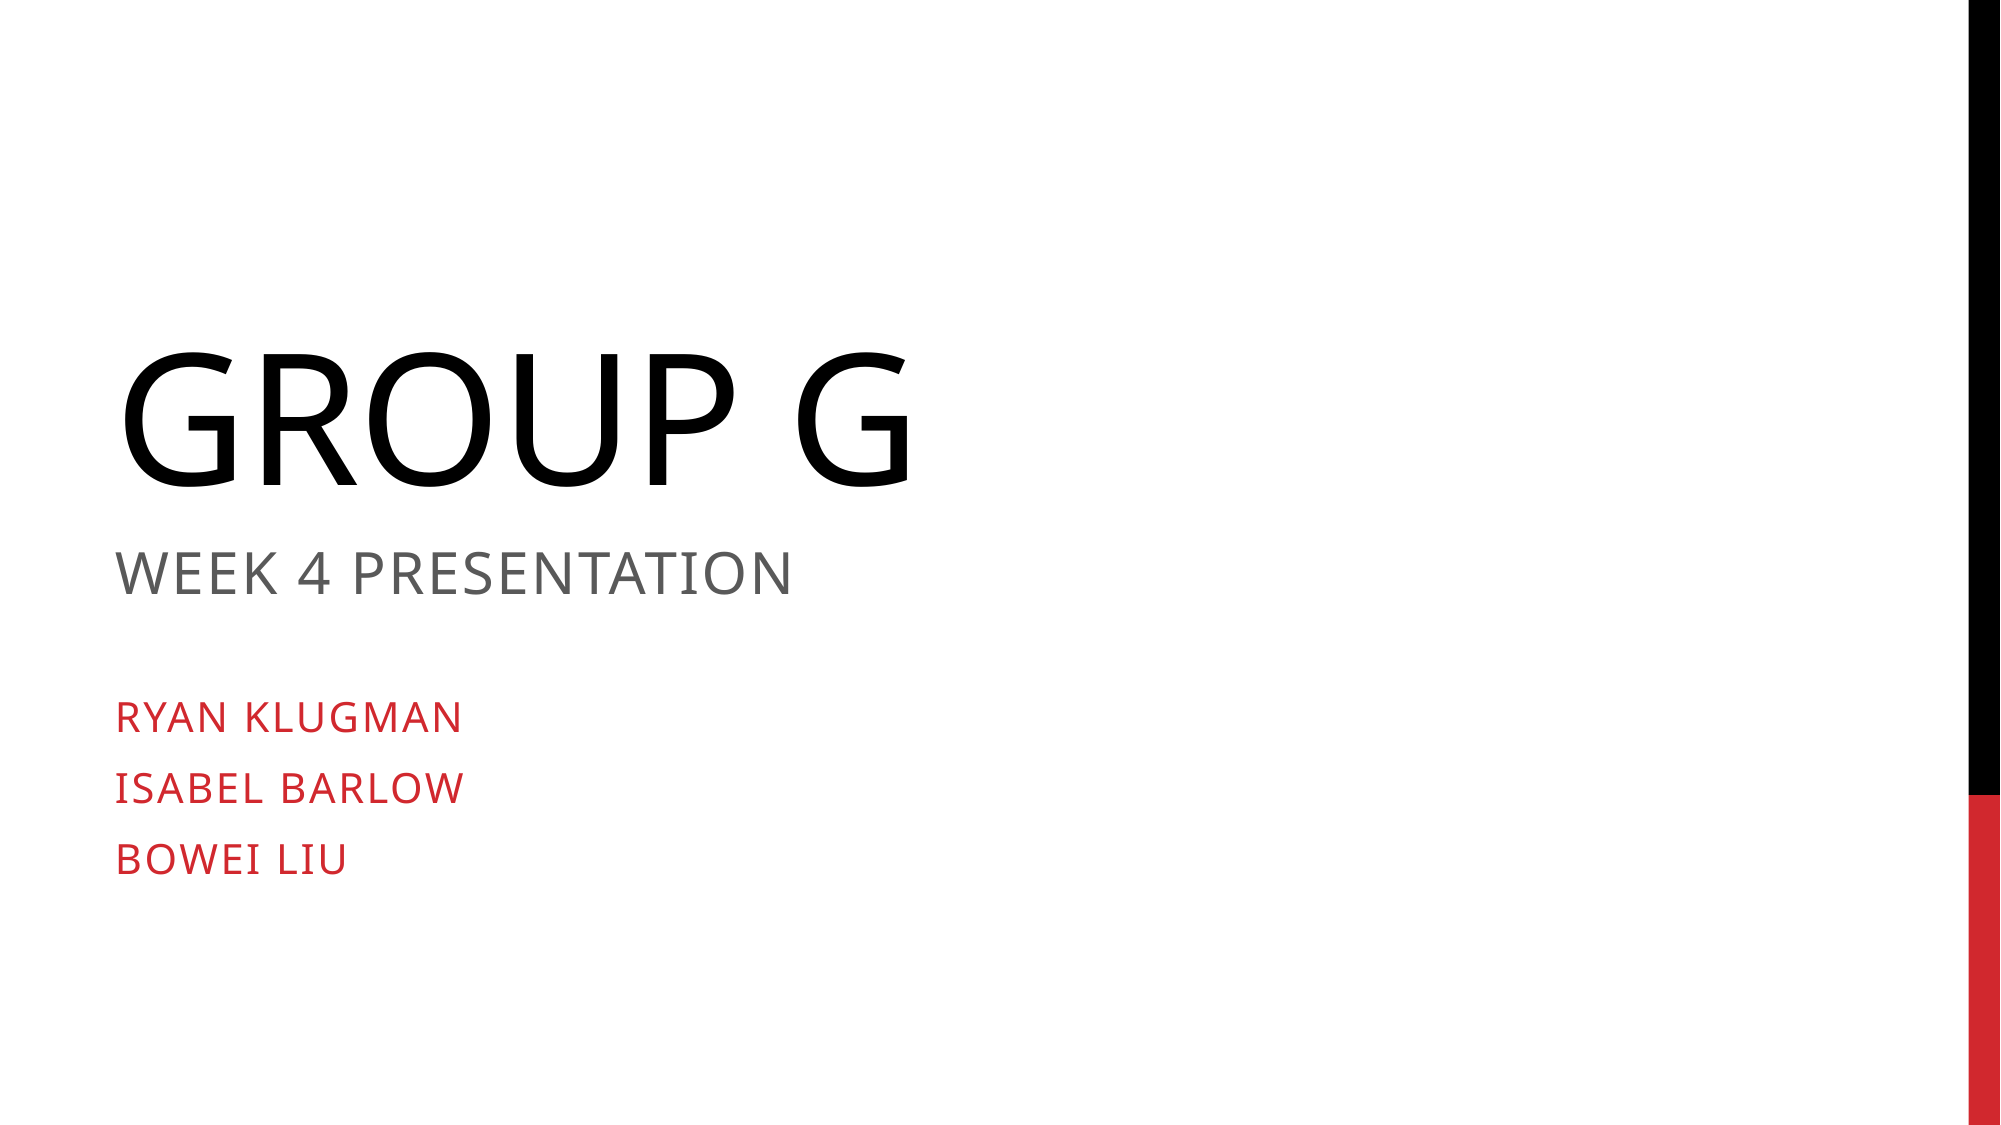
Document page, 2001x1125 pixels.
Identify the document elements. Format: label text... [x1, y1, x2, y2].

text_box Week 4 Presentation [99, 529, 1058, 614]
title GROUP G [99, 37, 1800, 788]
subtitle Ryan Klugman Isabel Barlow Bowei Liu [99, 683, 1600, 939]
